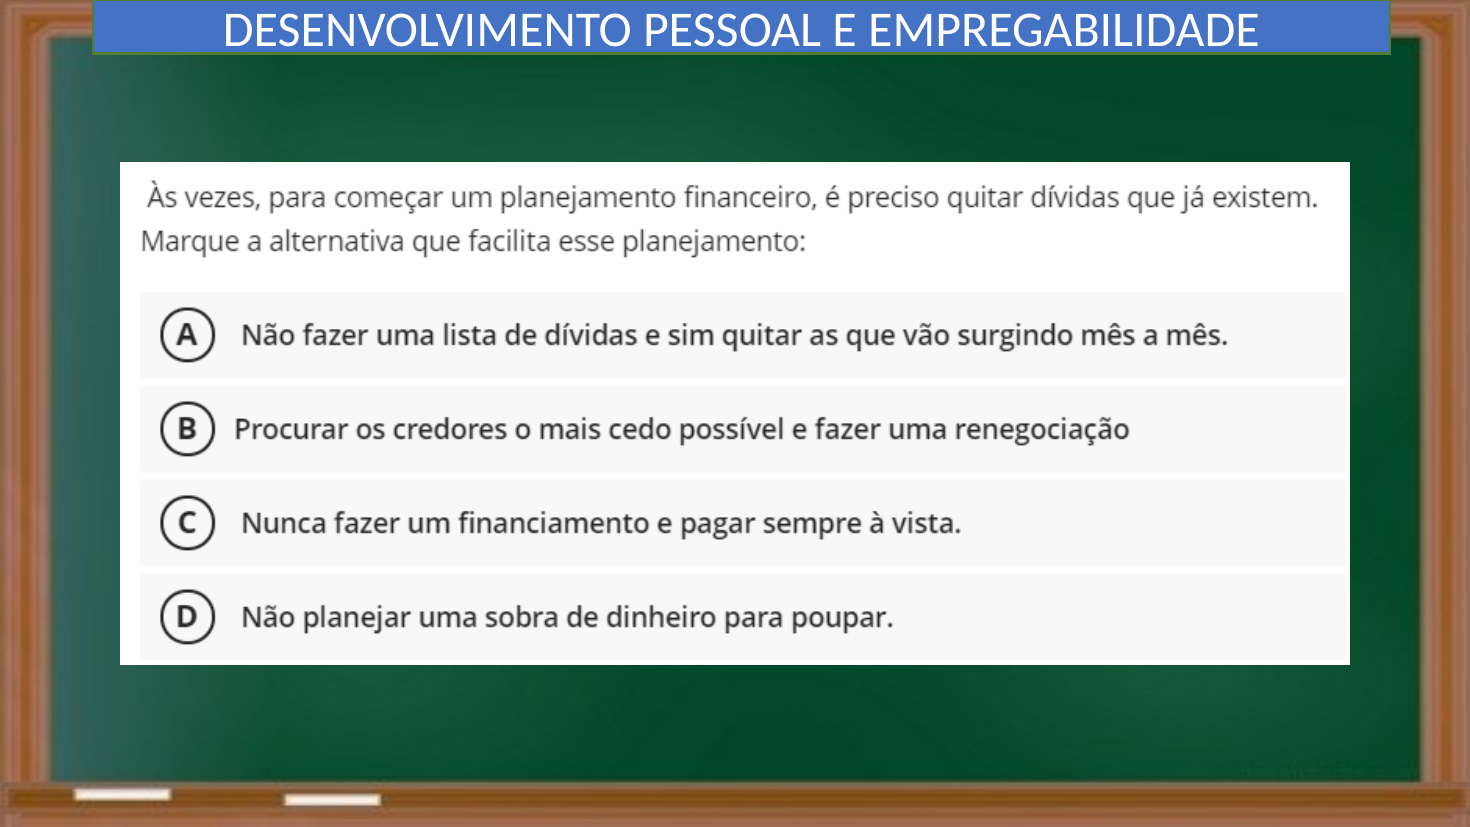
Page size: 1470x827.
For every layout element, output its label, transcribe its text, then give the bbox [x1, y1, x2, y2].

picture [0, 0, 1470, 827]
text_box DESENVOLVIMENTO PESSOAL E EMPREGABILIDADE [93, 0, 1391, 54]
